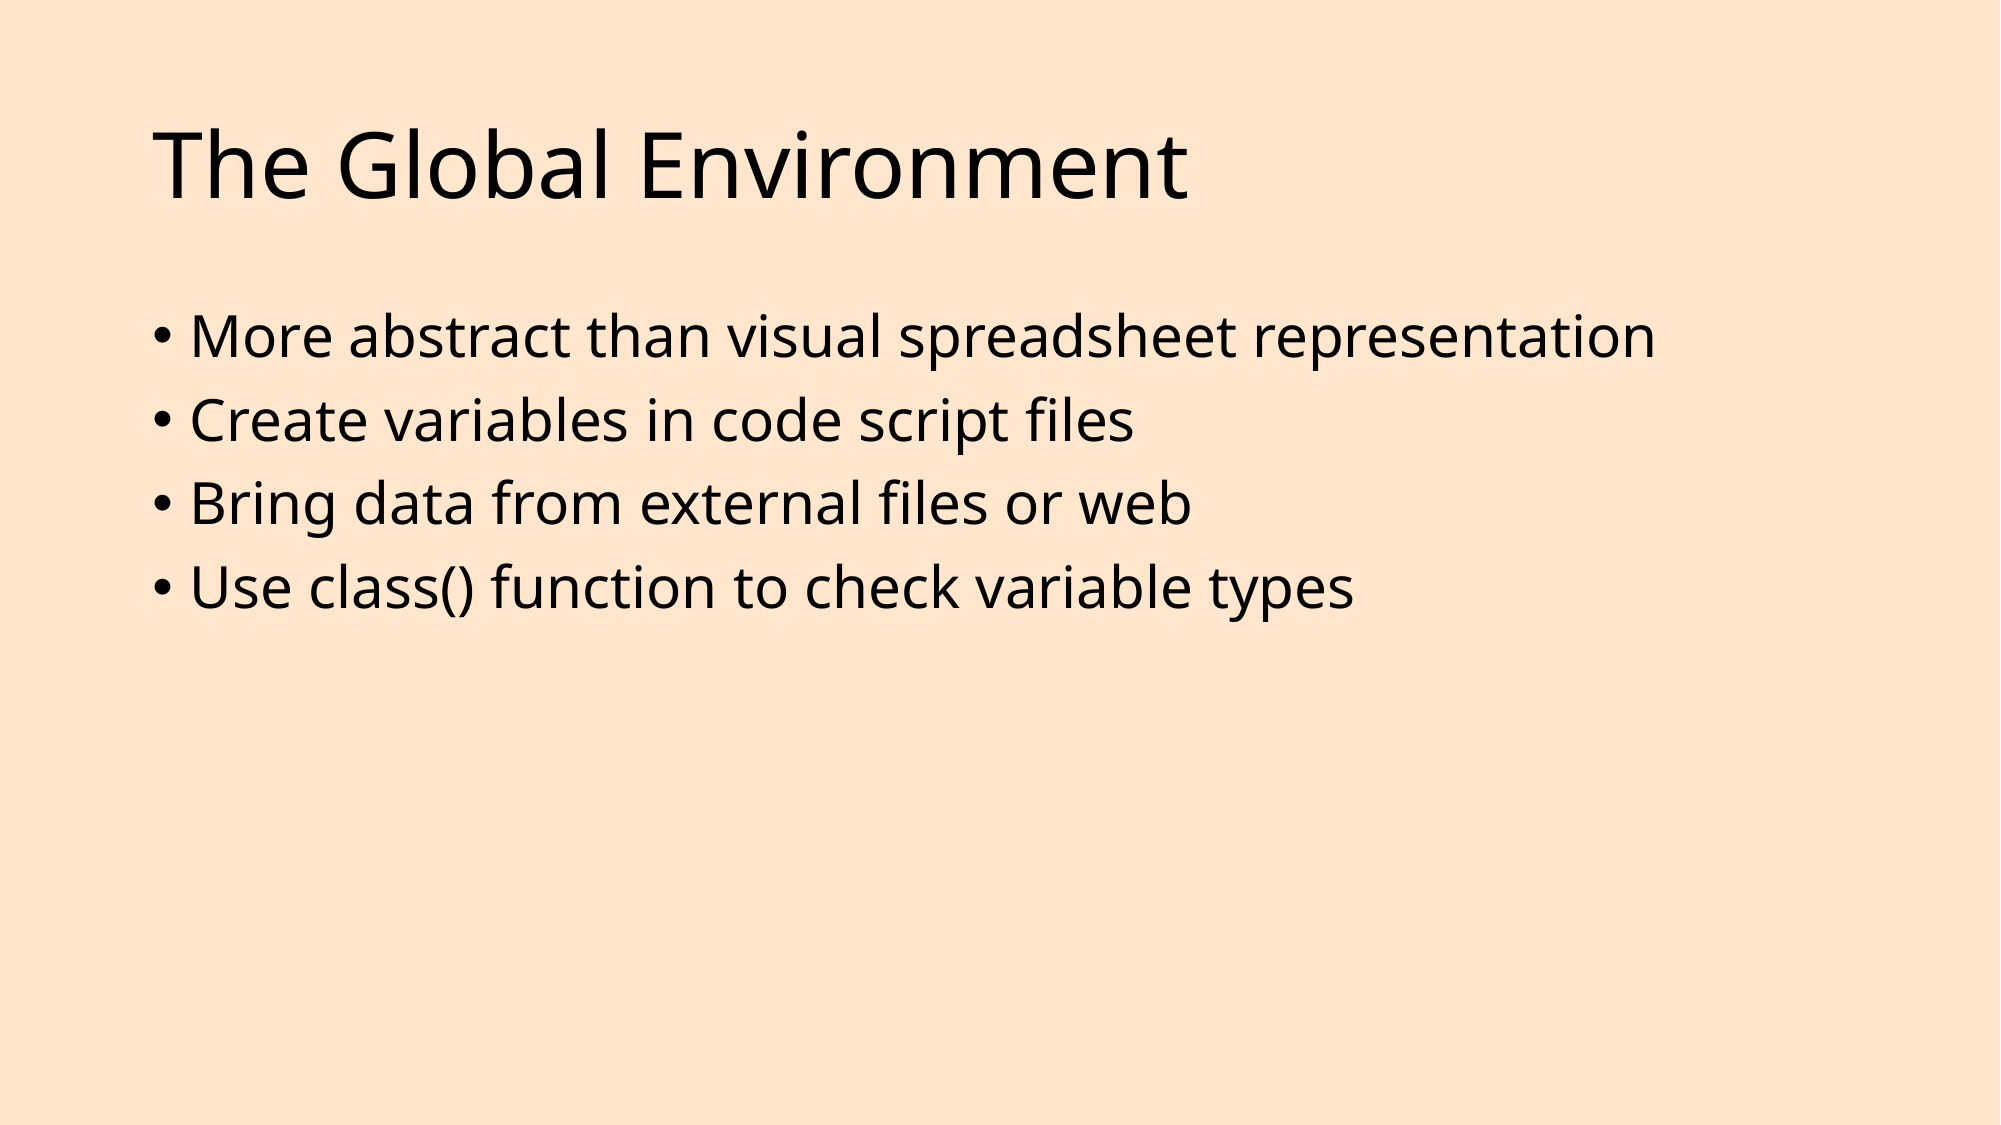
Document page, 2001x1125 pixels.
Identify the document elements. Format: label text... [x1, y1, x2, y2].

title The Global Environment [137, 59, 1863, 278]
list More abstract than visual spreadsheet representation Create variables in code script files Bring data from external files or web Use class() function to check variable types [137, 299, 1863, 1014]
